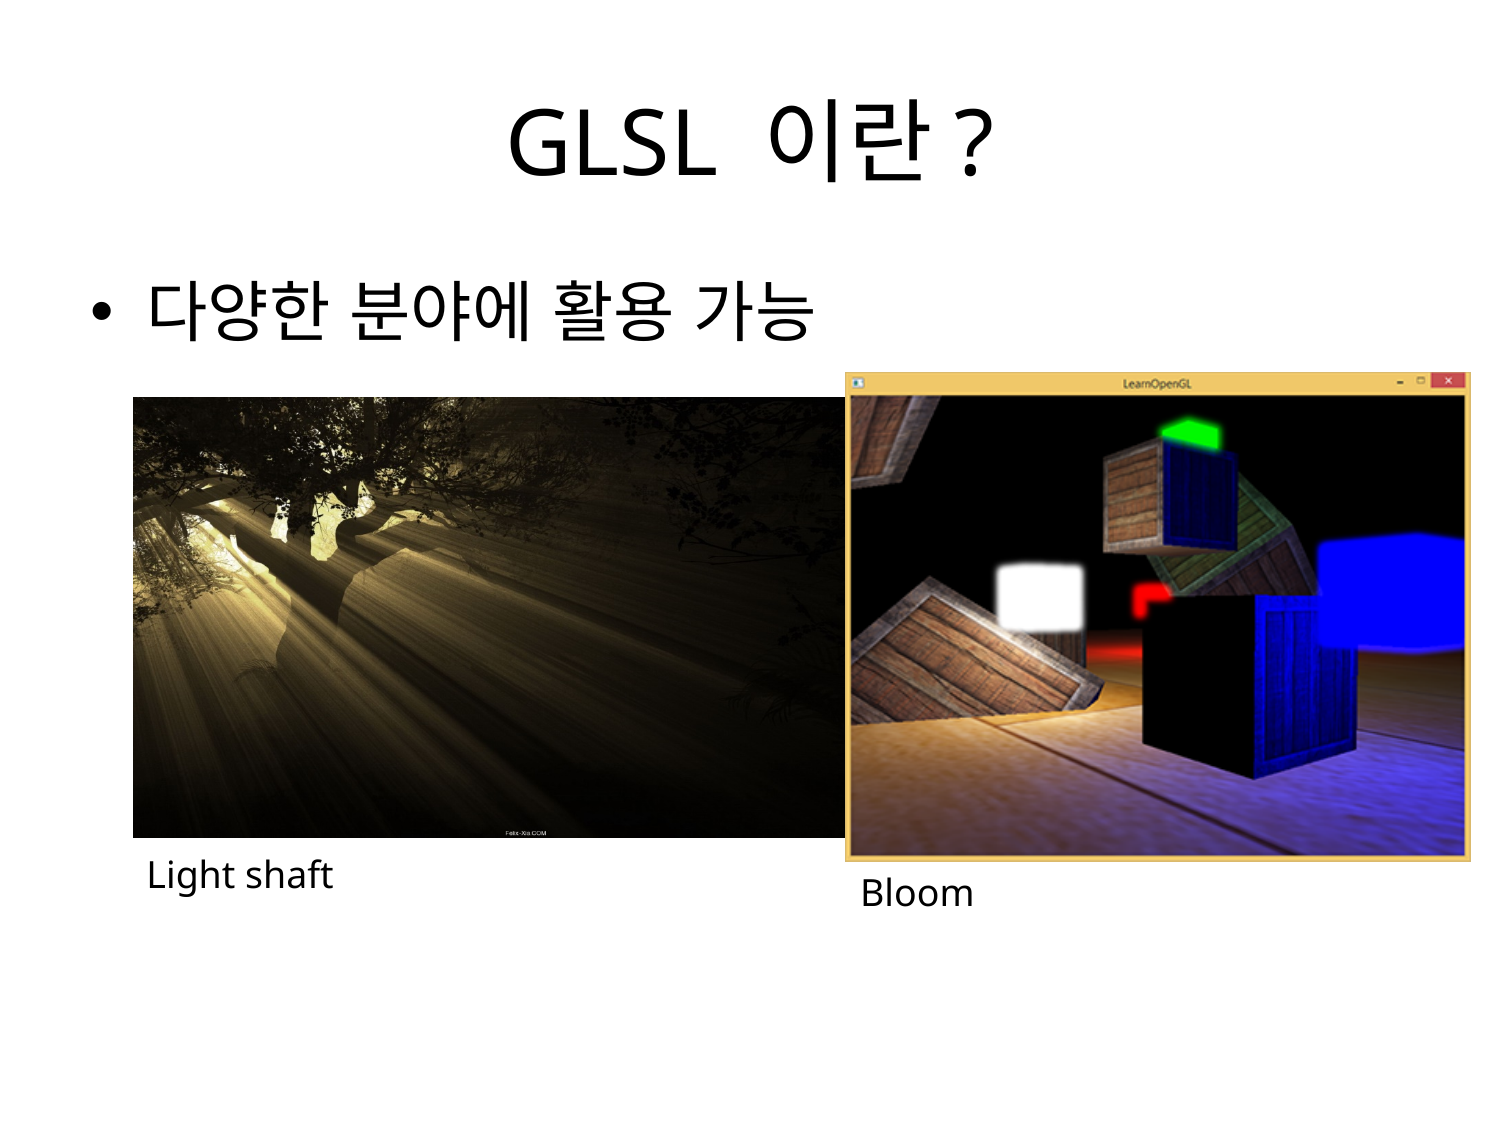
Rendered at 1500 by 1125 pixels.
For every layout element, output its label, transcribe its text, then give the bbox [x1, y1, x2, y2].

title GLSL 이란? [75, 45, 1425, 233]
picture [133, 372, 1471, 863]
text_box Bloom [845, 869, 1436, 922]
text_box Light shaft [131, 844, 821, 904]
list 다양한 분야에 활용 가능 [75, 262, 1425, 1005]
